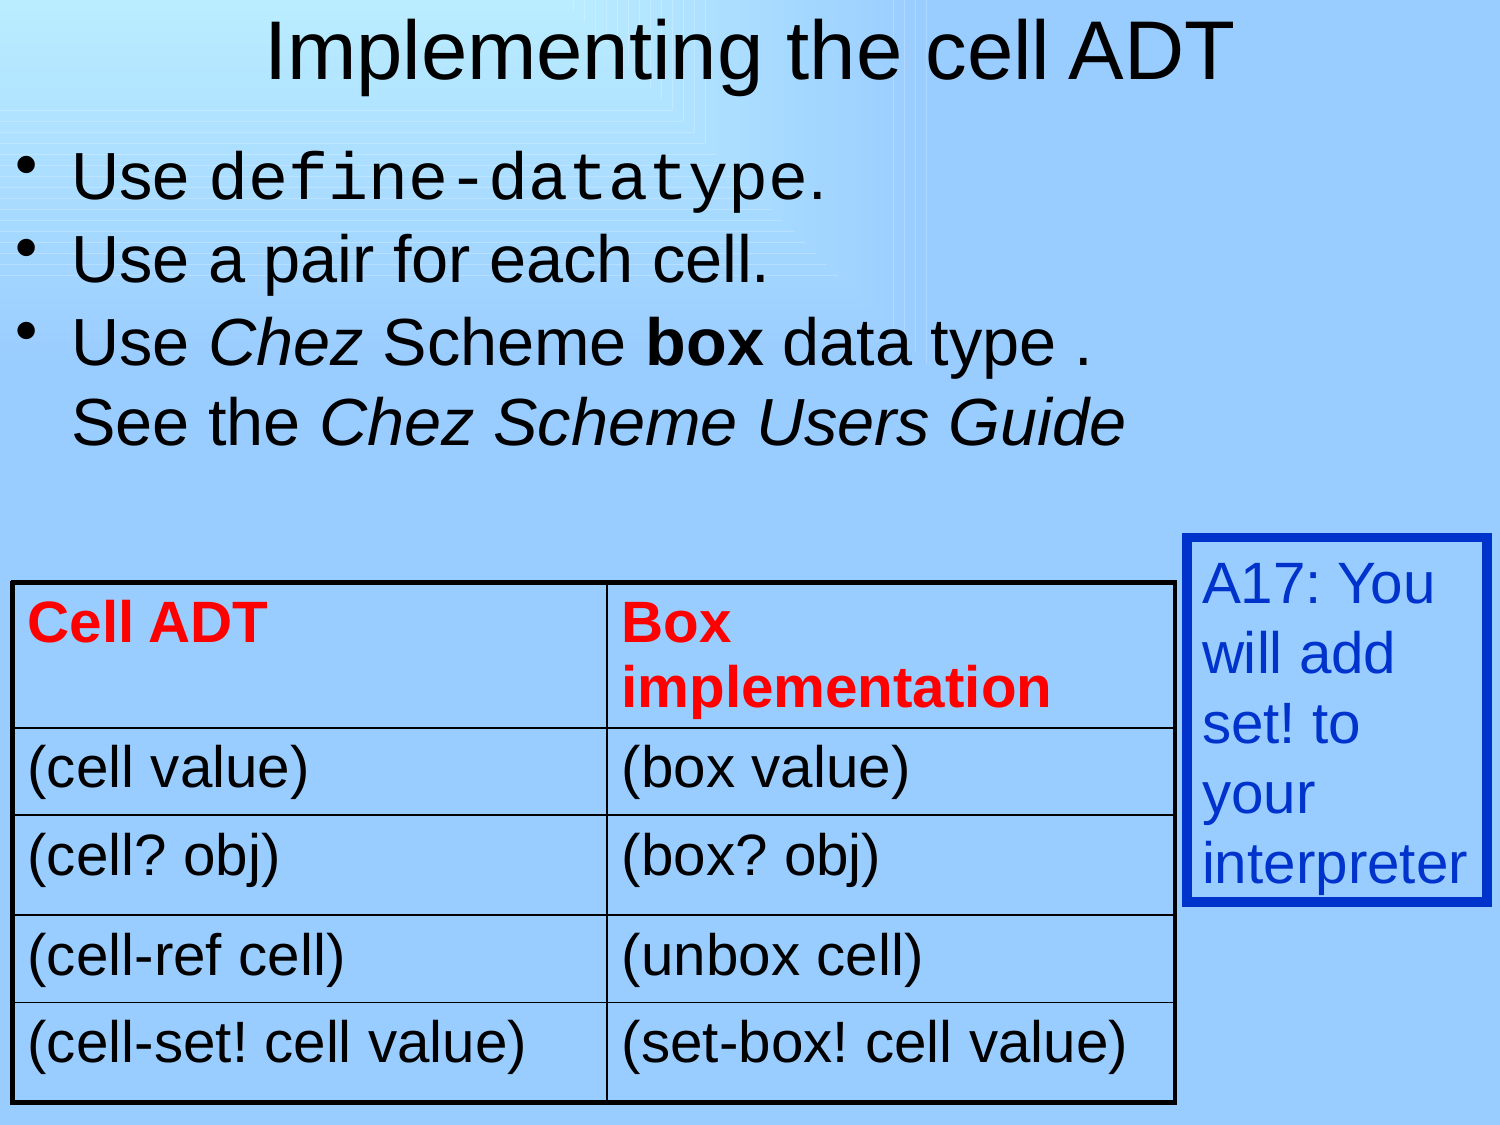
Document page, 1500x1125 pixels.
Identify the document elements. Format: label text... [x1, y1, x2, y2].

table_header Cell ADT [15, 585, 606, 727]
text_box A17: You will add set! to your interpreter [1187, 537, 1488, 903]
table_cell (box value) [608, 729, 1173, 814]
table_header Box implementation [608, 585, 1173, 727]
table_cell (unbox cell) [608, 916, 1173, 1002]
list Use define-datatype. Use a pair for each cell. Use Chez Scheme box data type . See the Chez Scheme Users Guide [0, 124, 1500, 513]
table_cell (box? obj) [608, 816, 1173, 914]
table_cell (cell? obj) [15, 816, 606, 914]
table_cell (cell value) [15, 729, 606, 814]
title Implementing the cell ADT [74, 0, 1426, 93]
table_cell (set-box! cell value) [608, 1003, 1173, 1100]
table_cell (cell-ref cell) [15, 916, 606, 1002]
table_cell (cell-set! cell value) [15, 1003, 606, 1100]
